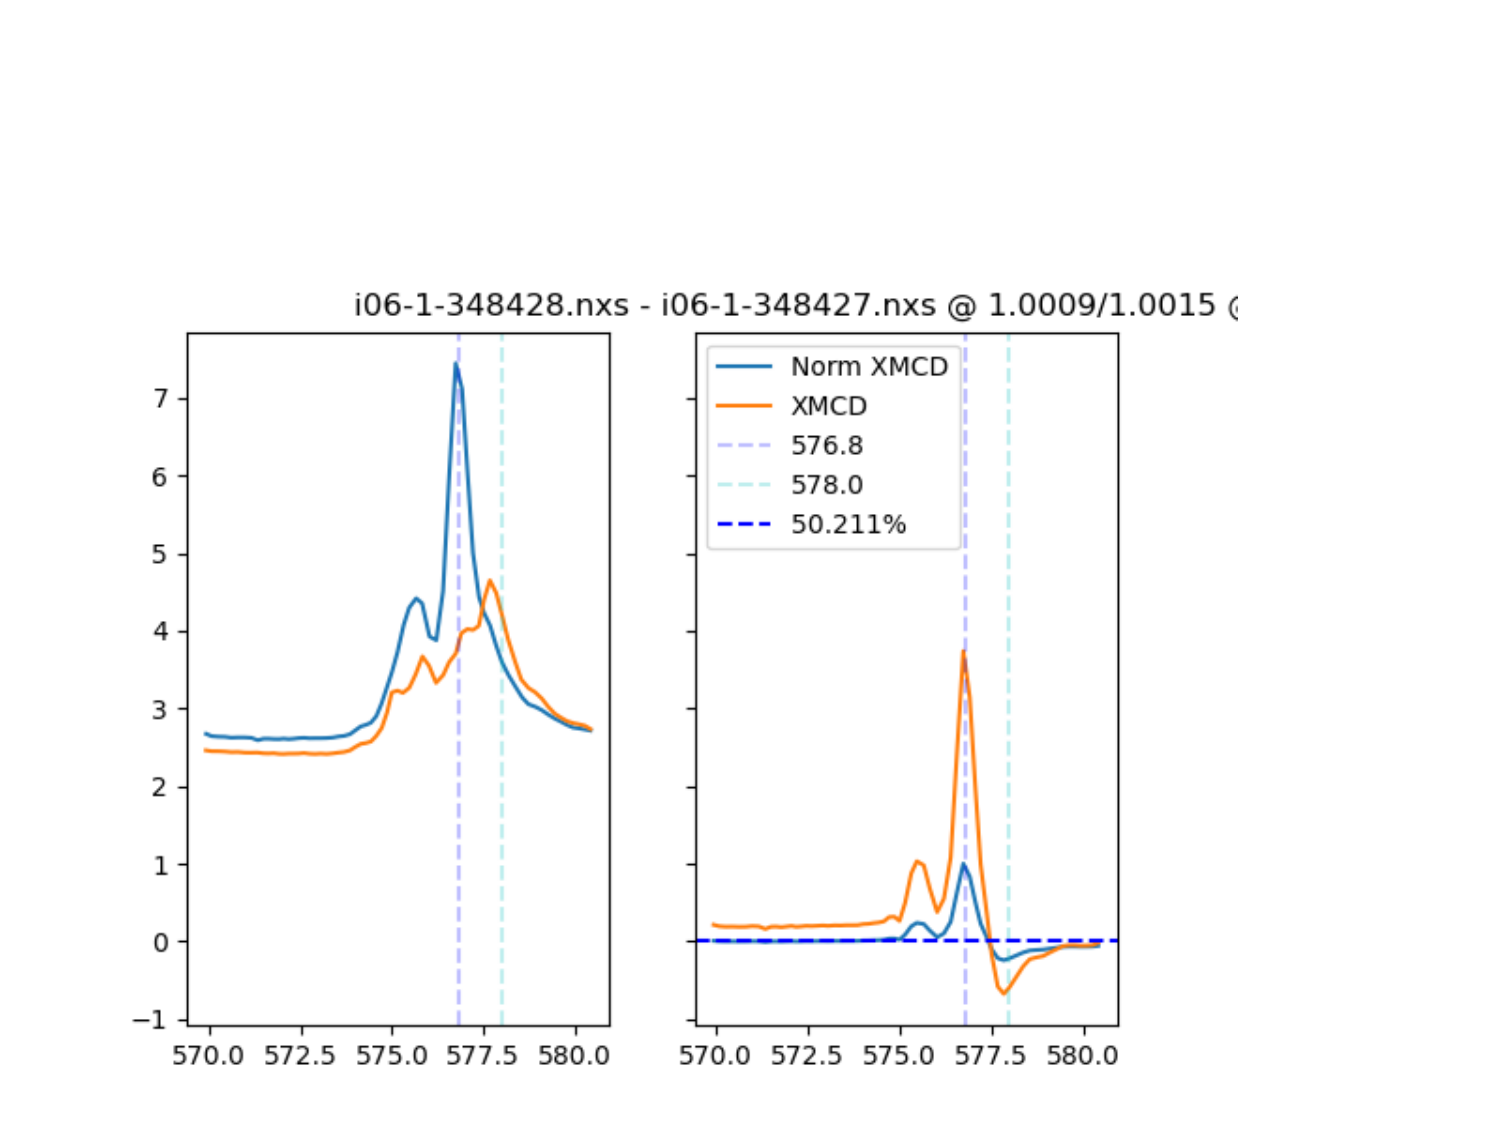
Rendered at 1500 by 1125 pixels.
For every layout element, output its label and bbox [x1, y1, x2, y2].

picture [37, 224, 1238, 1125]
